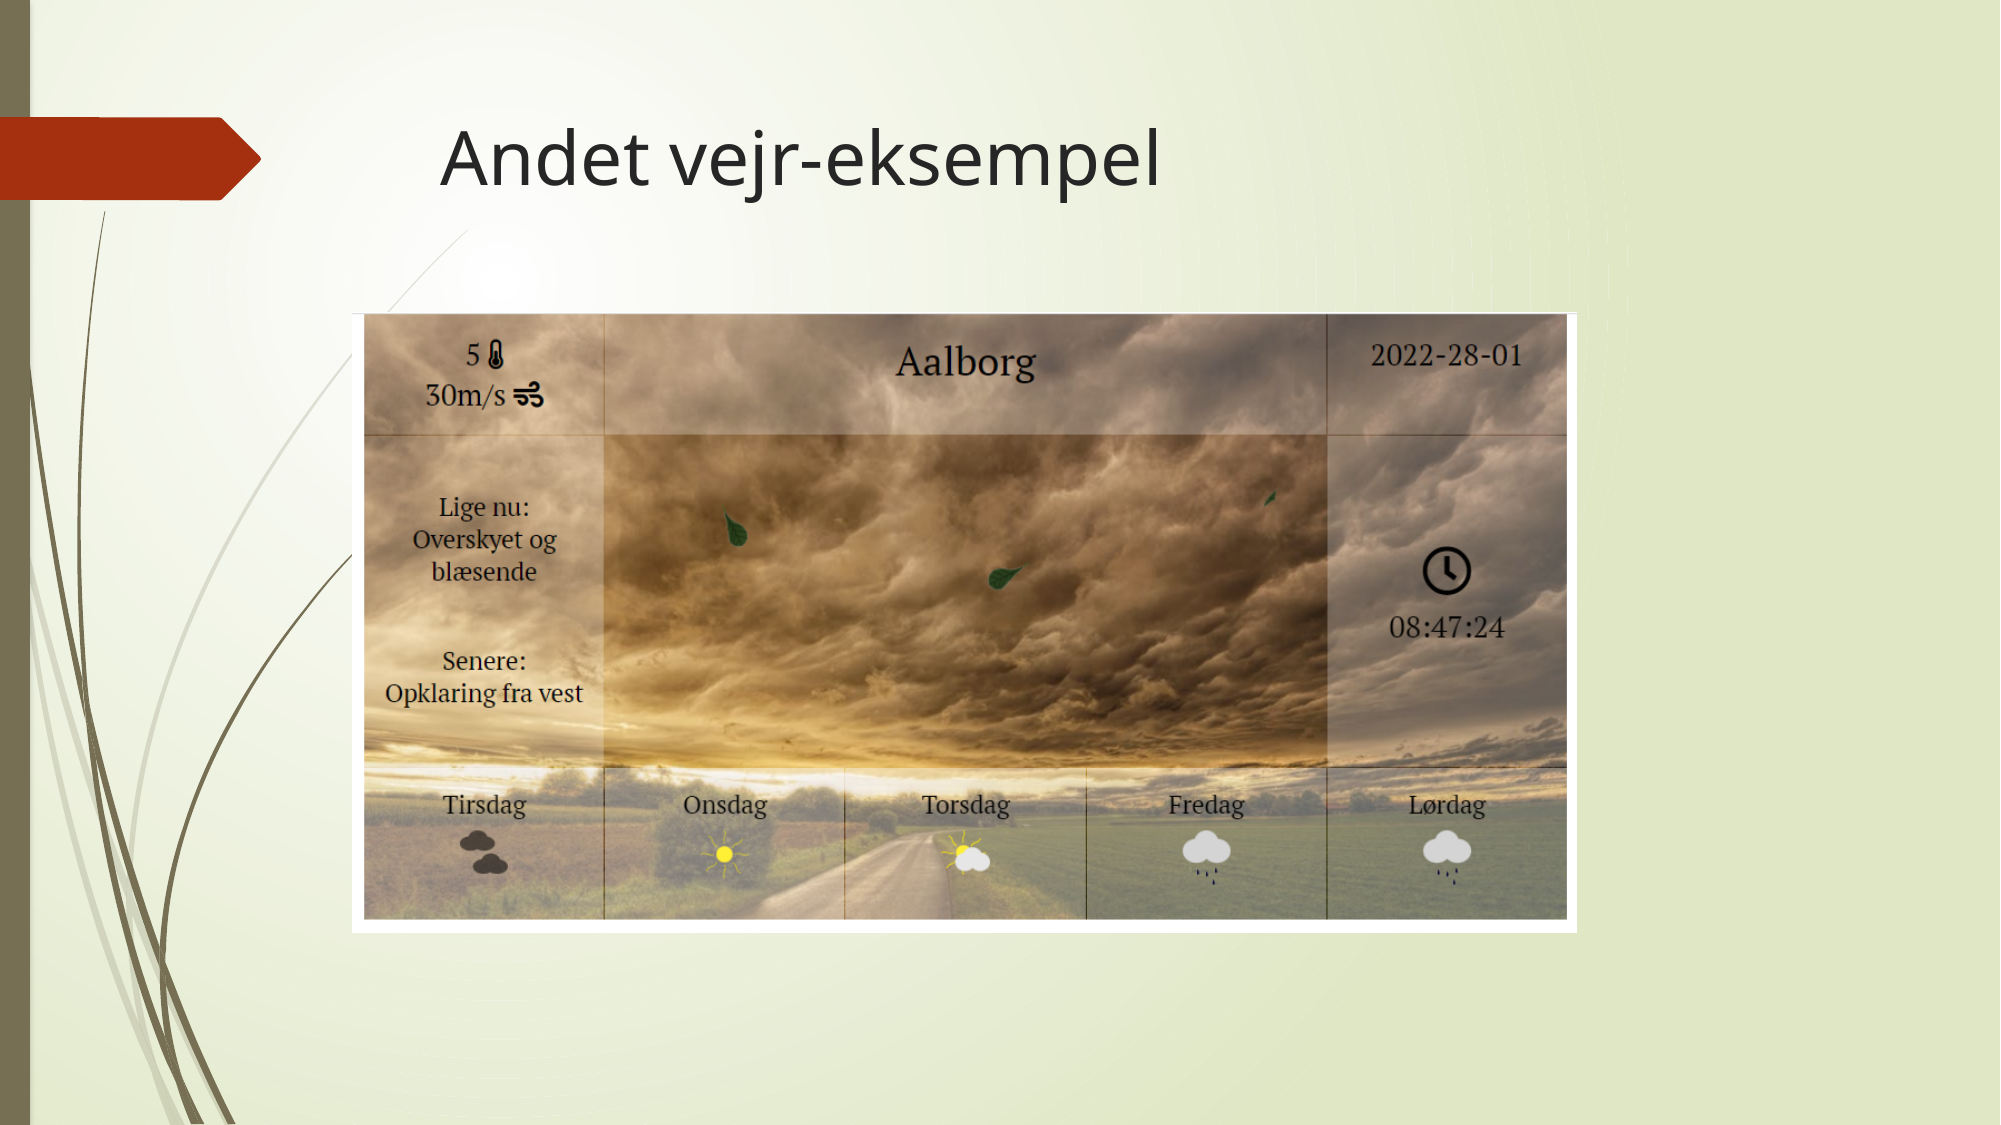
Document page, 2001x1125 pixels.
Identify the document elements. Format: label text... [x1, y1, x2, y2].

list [352, 312, 1577, 933]
title Andet vejr-eksempel [425, 102, 1888, 313]
